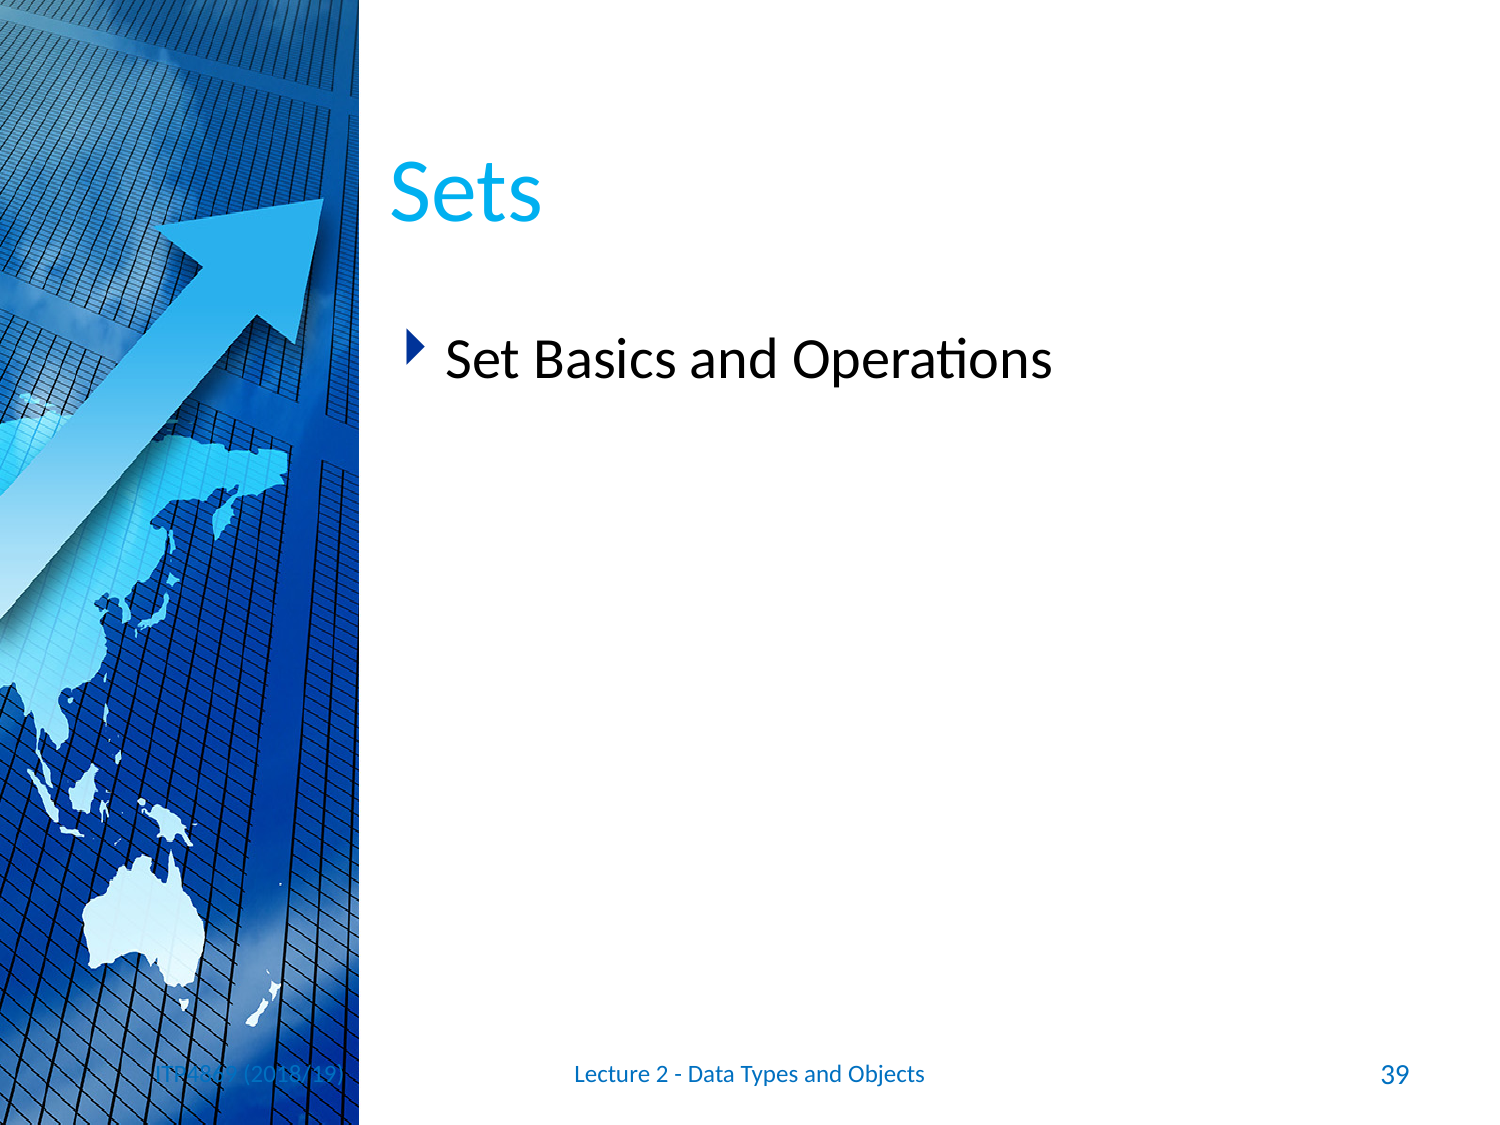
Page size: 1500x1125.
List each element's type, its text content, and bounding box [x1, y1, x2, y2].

slide_number 39 [1074, 1042, 1425, 1103]
picture [0, 0, 1500, 1125]
footer Lecture 2 - Data Types and Objects [512, 1042, 988, 1103]
slide_number ITP4869 (2018/19) [75, 1042, 425, 1103]
title Sets [374, 94, 1427, 275]
list Set Basics and Operations [374, 312, 1427, 1031]
